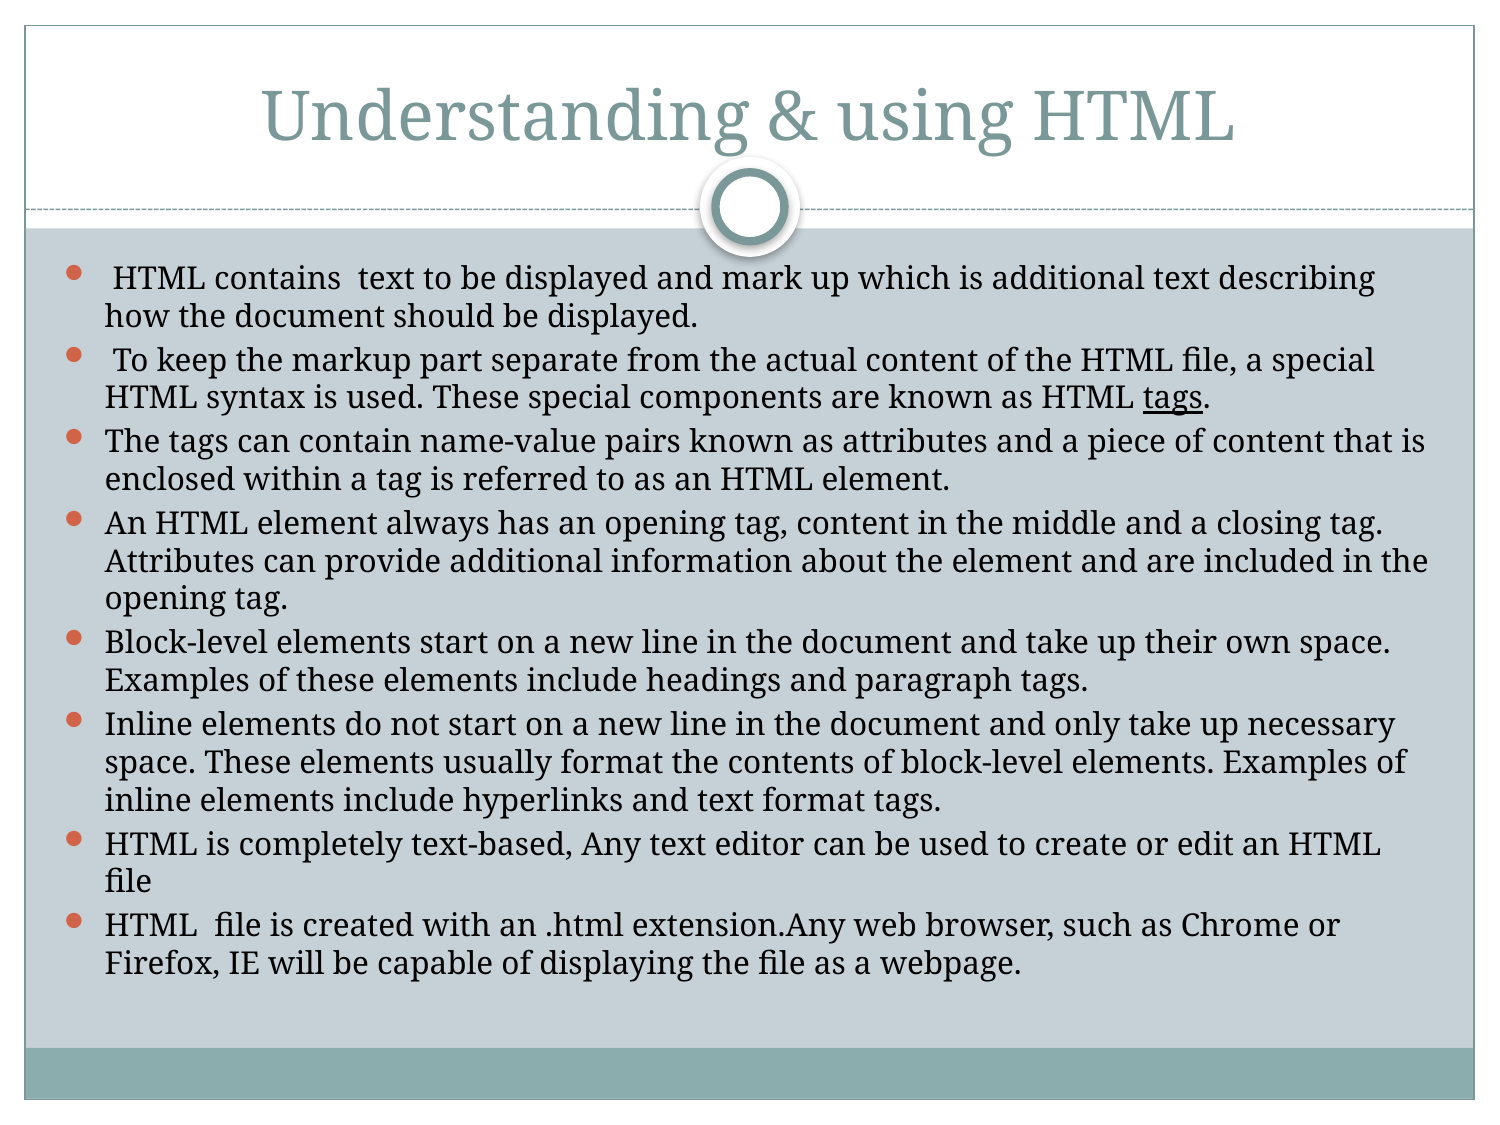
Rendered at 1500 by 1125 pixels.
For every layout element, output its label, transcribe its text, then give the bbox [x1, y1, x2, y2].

list HTML contains text to be displayed and mark up which is additional text describing how the document should be displayed. To keep the markup part separate from the actual content of the HTML file, a special HTML syntax is used. These special components are known as HTML tags. The tags can contain name-value pairs known as attributes and a piece of content that is enclosed within a tag is referred to as an HTML element. An HTML element always has an opening tag, content in the middle and a closing tag. Attributes can provide additional information about the element and are included in the opening tag. Block-level elements start on a new line in the document and take up their own space. Examples of these elements include headings and paragraph tags. Inline elements do not start on a new line in the document and only take up necessary space. These elements usually format the contents of block-level elements. Examples of inline elements include hyperlinks and text format tags. HTML is completely text-based, Any text editor can be used to create or edit an HTML file HTML file is created with an .html extension.Any web browser, such as Chrome or Firefox, IE will be capable of displaying the file as a webpage. [49, 250, 1445, 1001]
title Understanding & using HTML [49, 37, 1450, 162]
